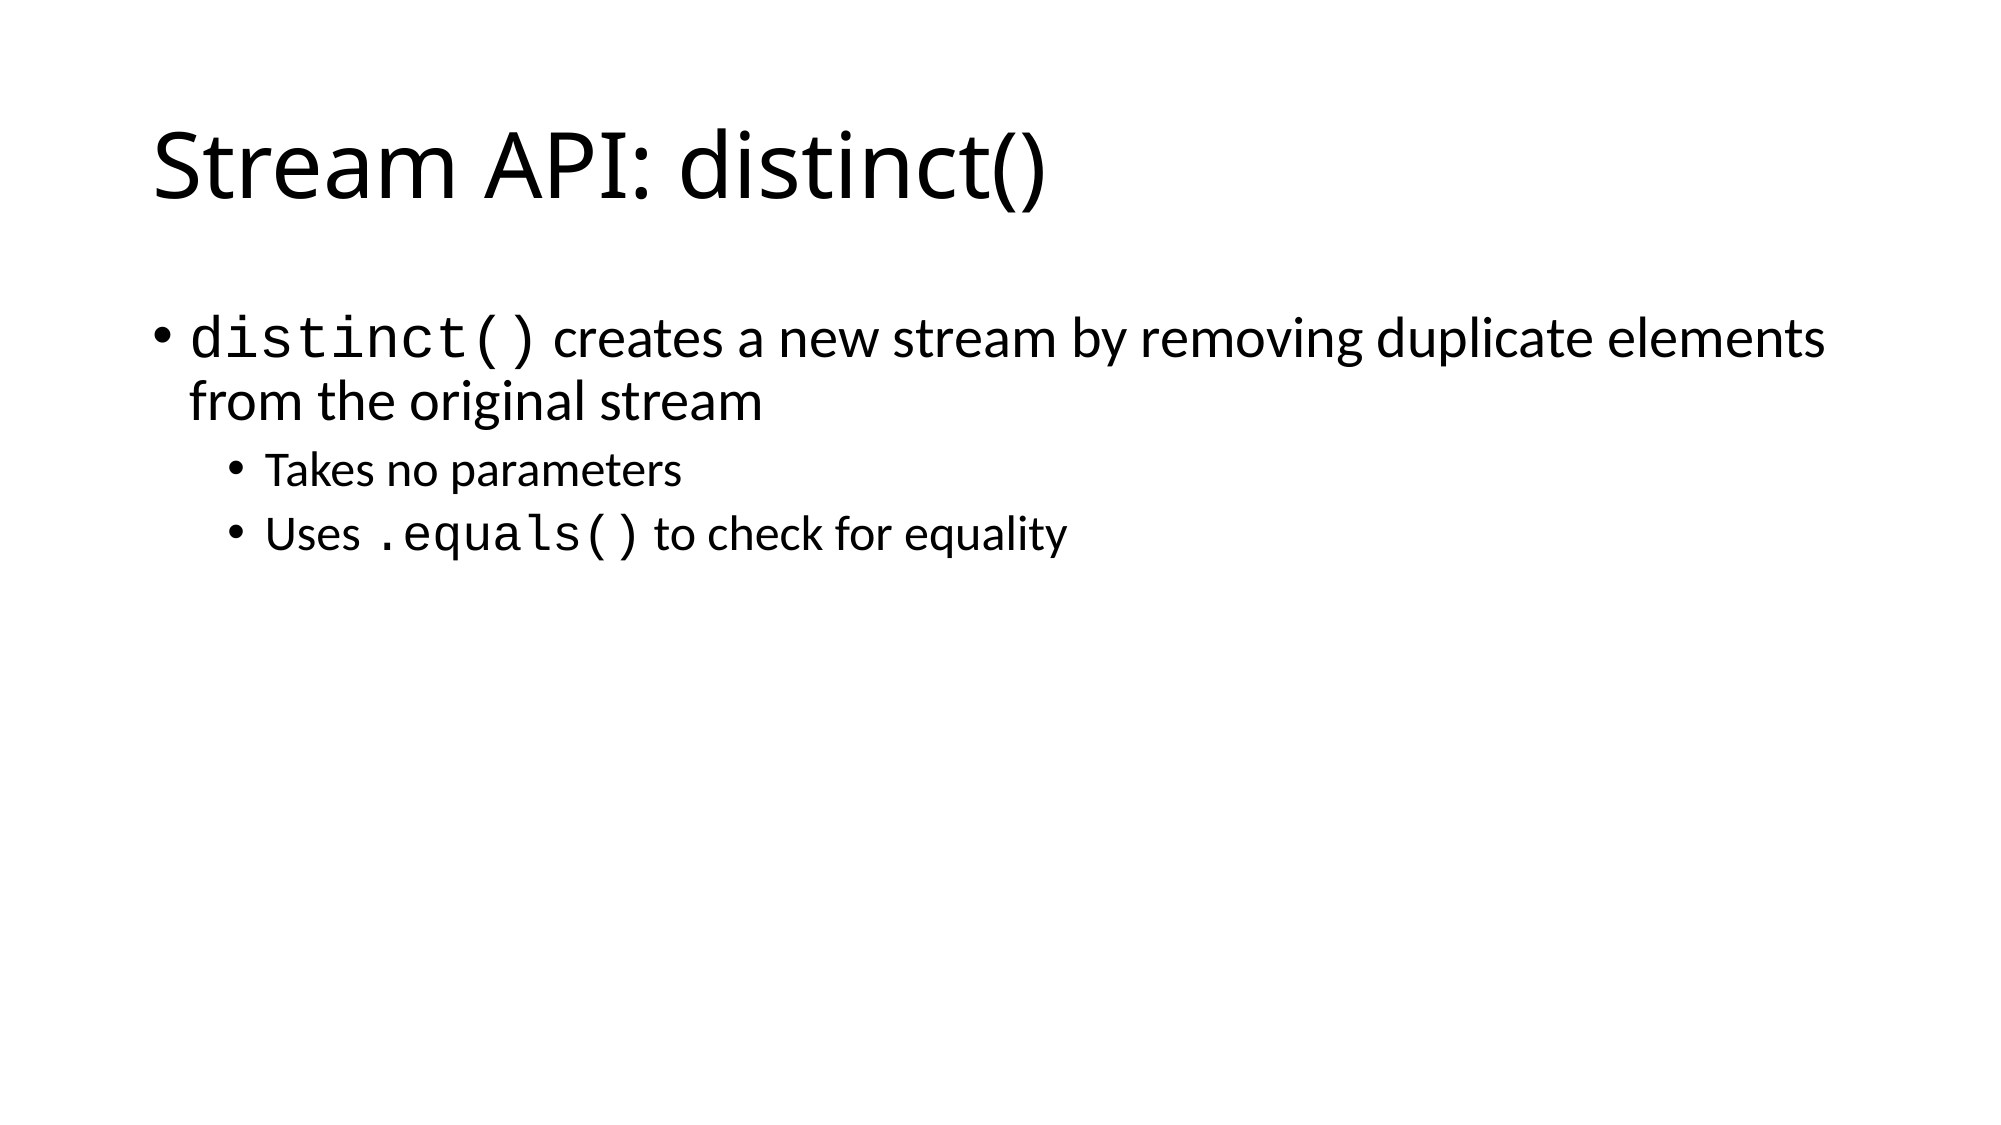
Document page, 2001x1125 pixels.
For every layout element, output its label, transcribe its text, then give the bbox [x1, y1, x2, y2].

title Stream API: distinct() [137, 59, 1863, 278]
list distinct() creates a new stream by removing duplicate elements from the original stream Takes no parameters Uses .equals() to check for equality [137, 299, 1863, 1014]
